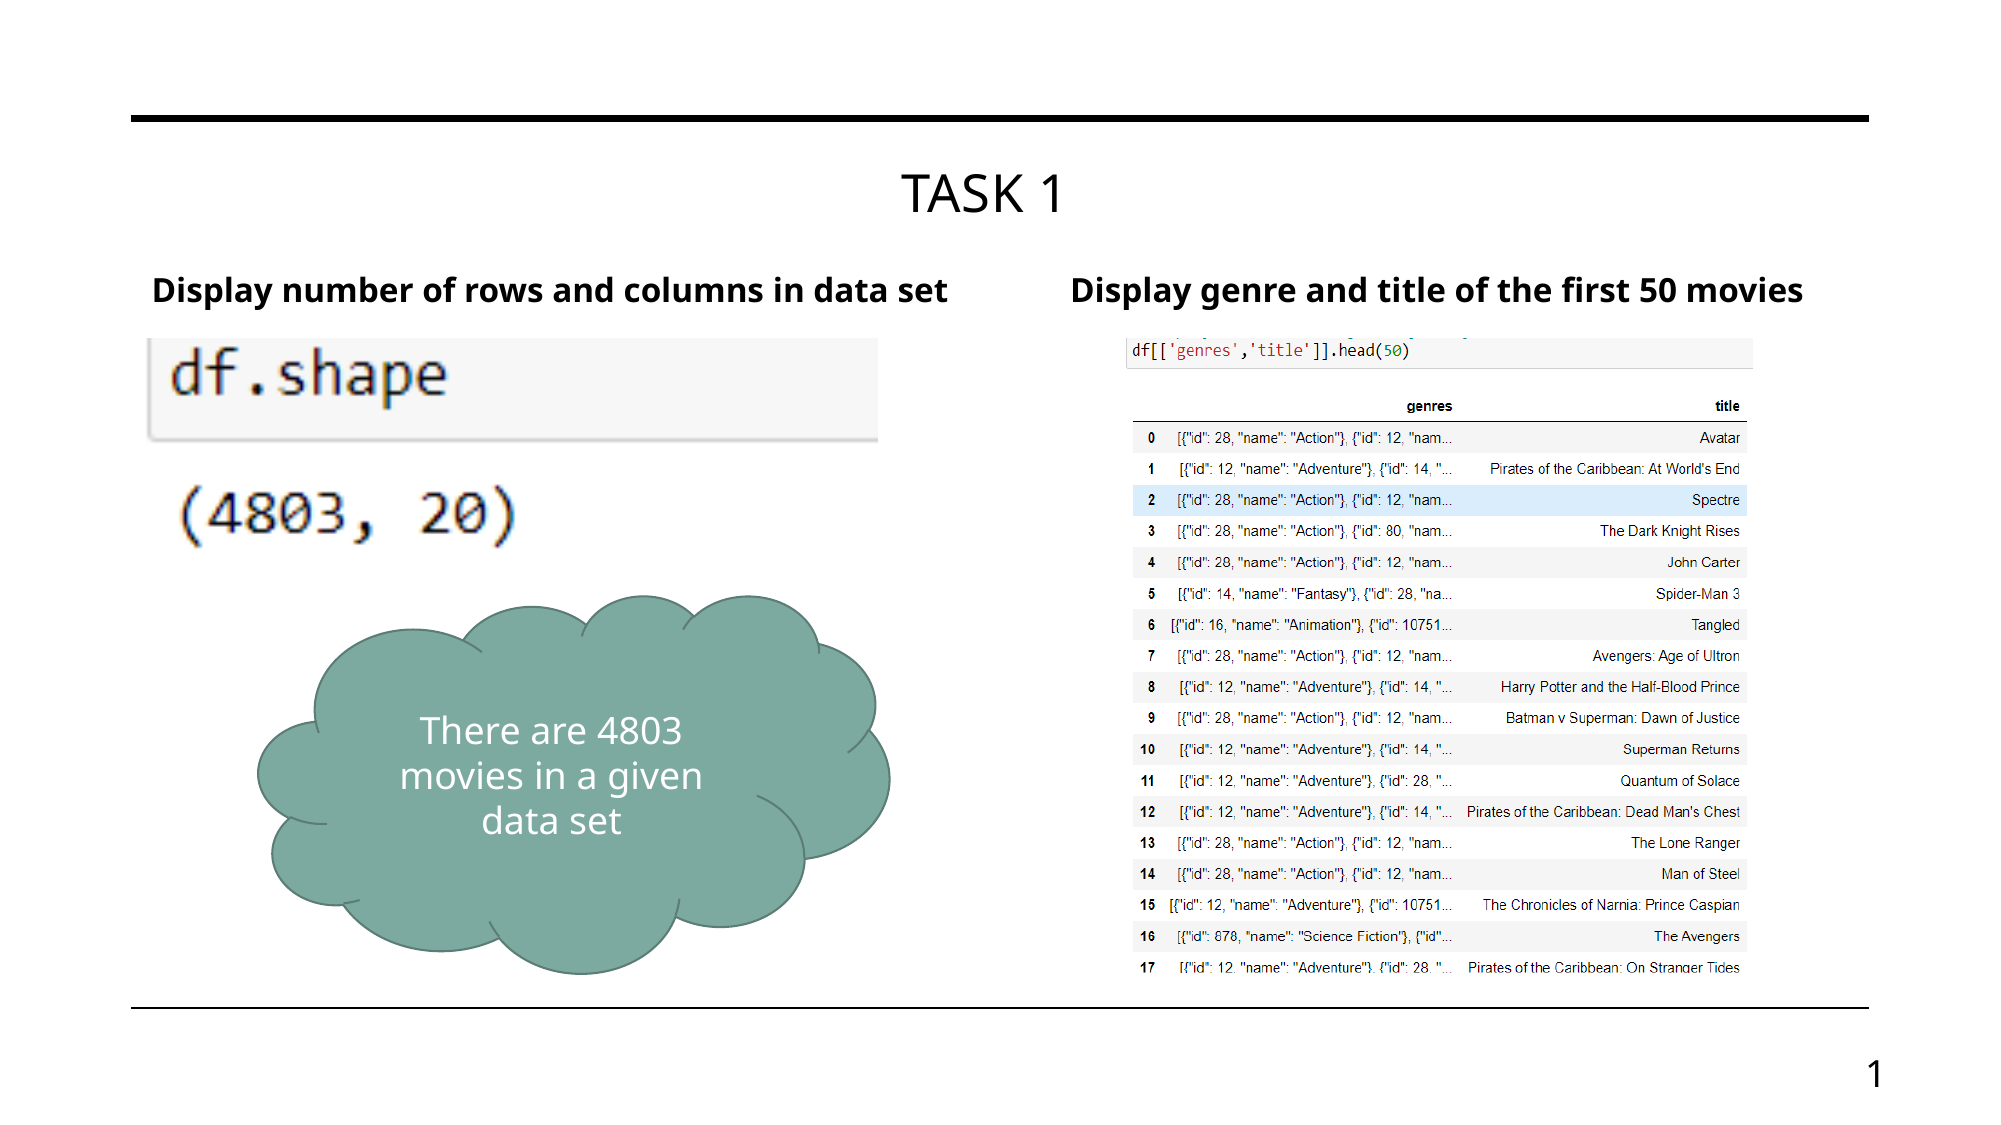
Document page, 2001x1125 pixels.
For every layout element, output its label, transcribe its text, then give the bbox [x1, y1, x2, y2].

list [145, 338, 878, 574]
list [1122, 338, 1753, 973]
title Task 1 [112, 152, 1858, 232]
text_box There are 4803 movies in a given data set [257, 595, 891, 975]
slide_number 1 [1791, 1042, 1902, 1103]
list Display number of rows and columns in data set [117, 252, 984, 317]
list Display genre and title of the first 50 movies [1012, 252, 1863, 317]
